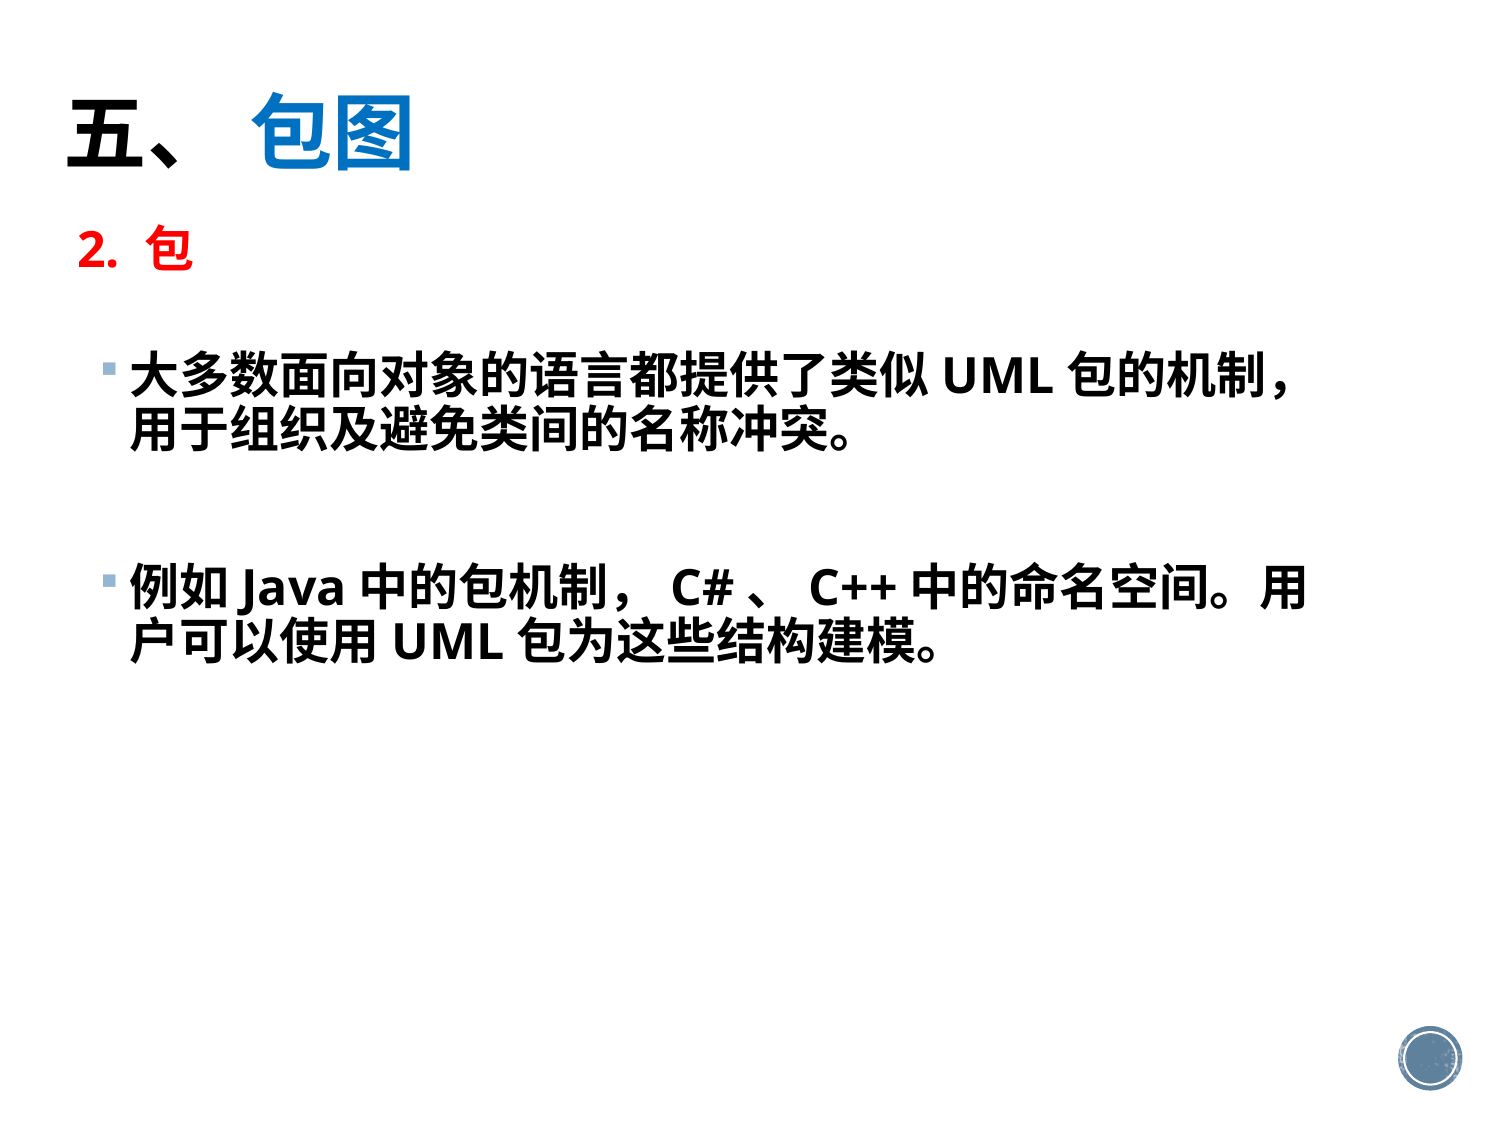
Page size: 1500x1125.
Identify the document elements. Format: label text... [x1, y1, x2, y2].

text_box 五、 包图 [48, 42, 1432, 231]
text_box 2. 包 [62, 210, 864, 279]
list 大多数面向对象的语言都提供了类似UML包的机制，用于组织及避免类间的名称冲突。 例如Java中的包机制，C#、C++中的命名空间。用户可以使用UML包为这些结构建模。 [84, 342, 1360, 1008]
